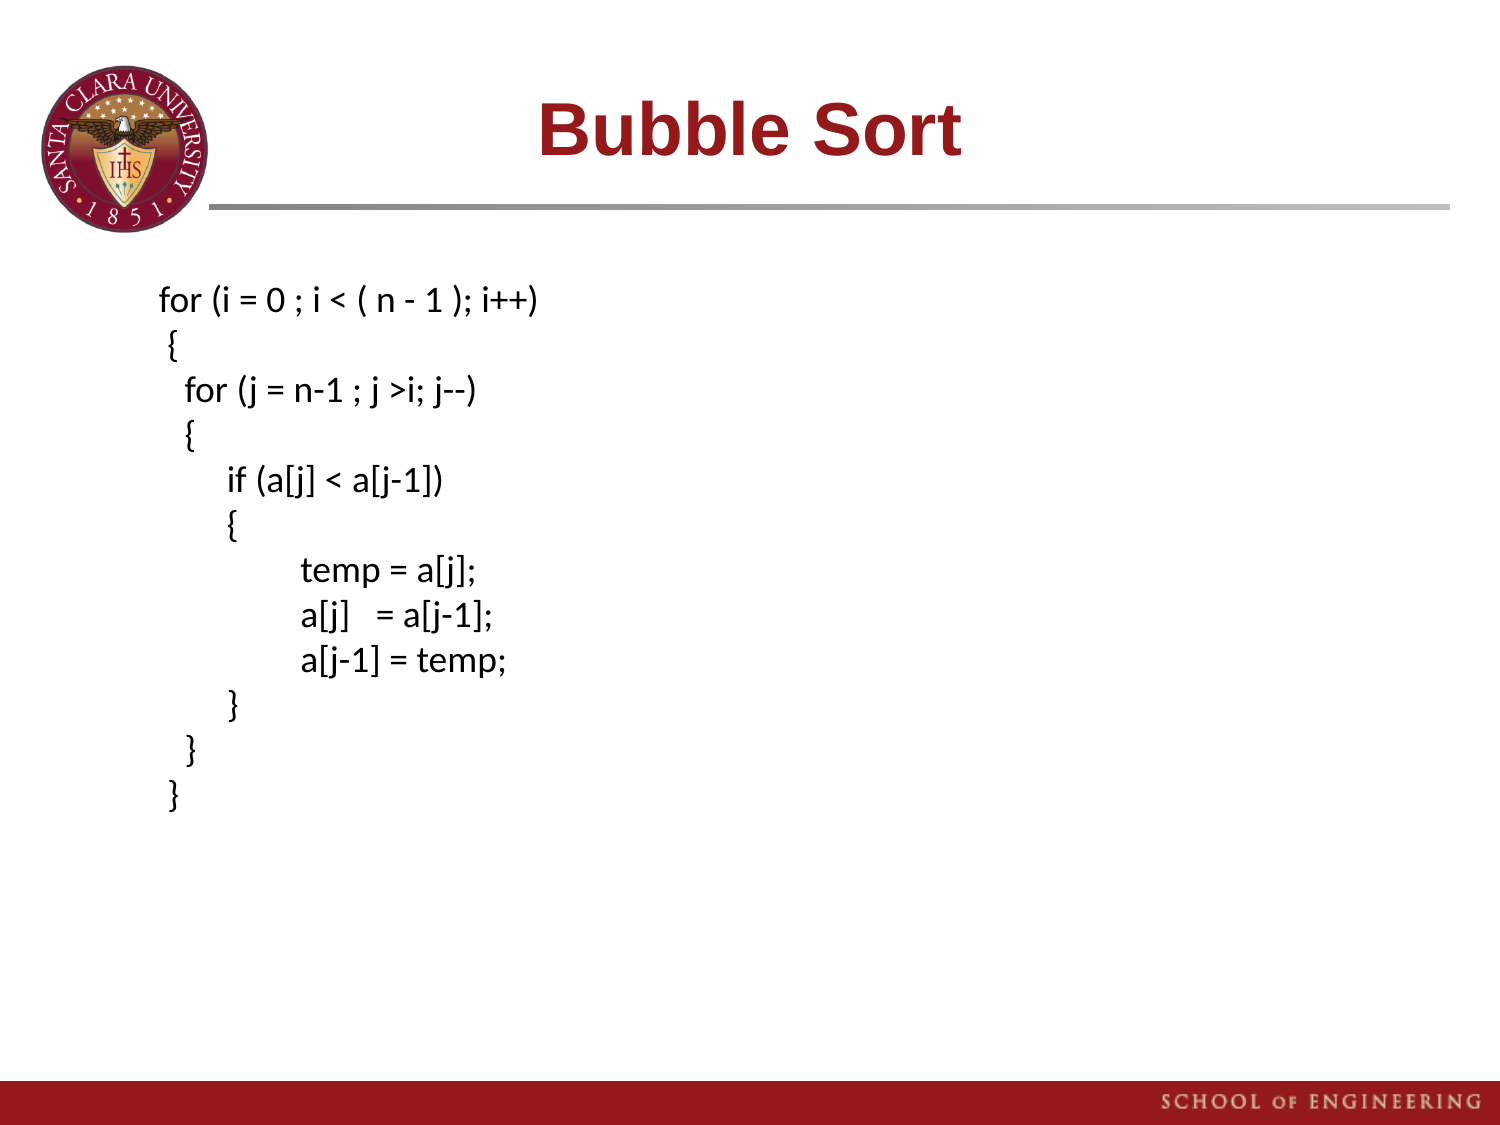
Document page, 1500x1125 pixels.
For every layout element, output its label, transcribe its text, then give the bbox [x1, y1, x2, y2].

title Bubble Sort [75, 45, 1425, 205]
text_box for (i = 0 ; i < ( n - 1 ); i++) { for (j = n-1 ; j >i; j--) { if (a[j] < a[j-1]) { temp = a[j]; a[j] = a[j-1]; a[j-1] = temp; } } } [135, 267, 1388, 867]
picture [1149, 1091, 1489, 1115]
picture [37, 63, 209, 235]
